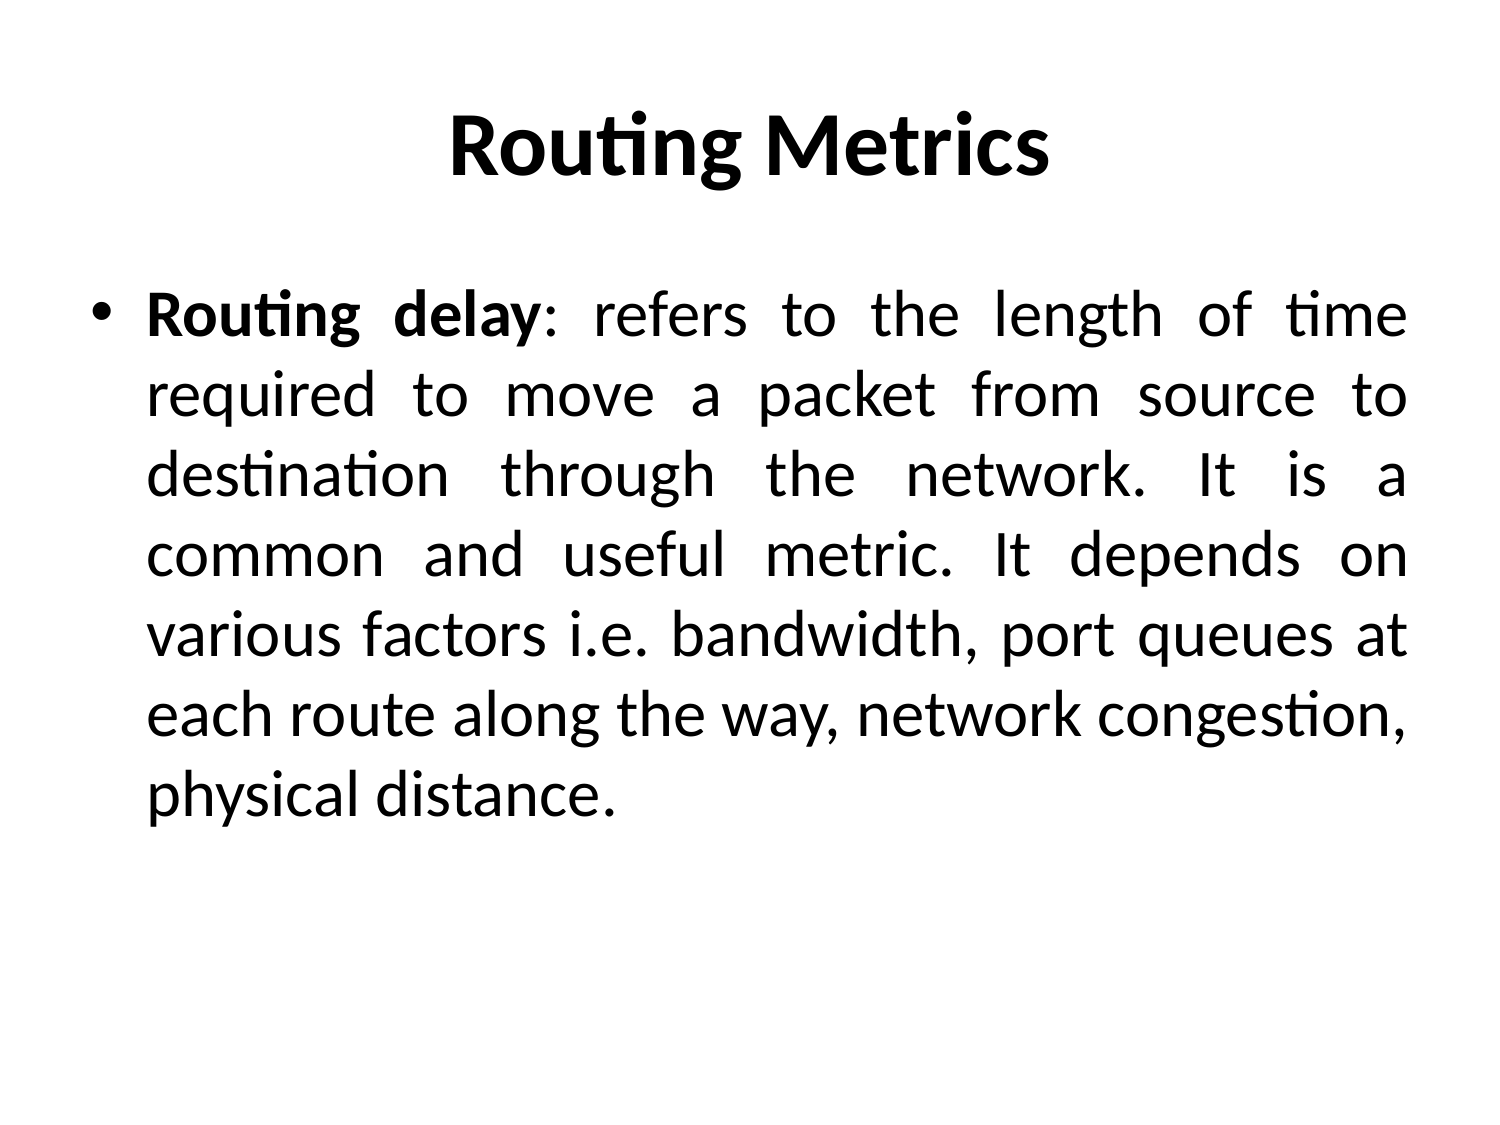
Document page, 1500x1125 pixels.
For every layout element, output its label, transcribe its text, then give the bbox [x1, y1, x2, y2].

list Routing delay: refers to the length of time required to move a packet from source to destination through the network. It is a common and useful metric. It depends on various factors i.e. bandwidth, port queues at each route along the way, network congestion, physical distance. [75, 262, 1425, 1005]
title Routing Metrics [75, 45, 1425, 233]
